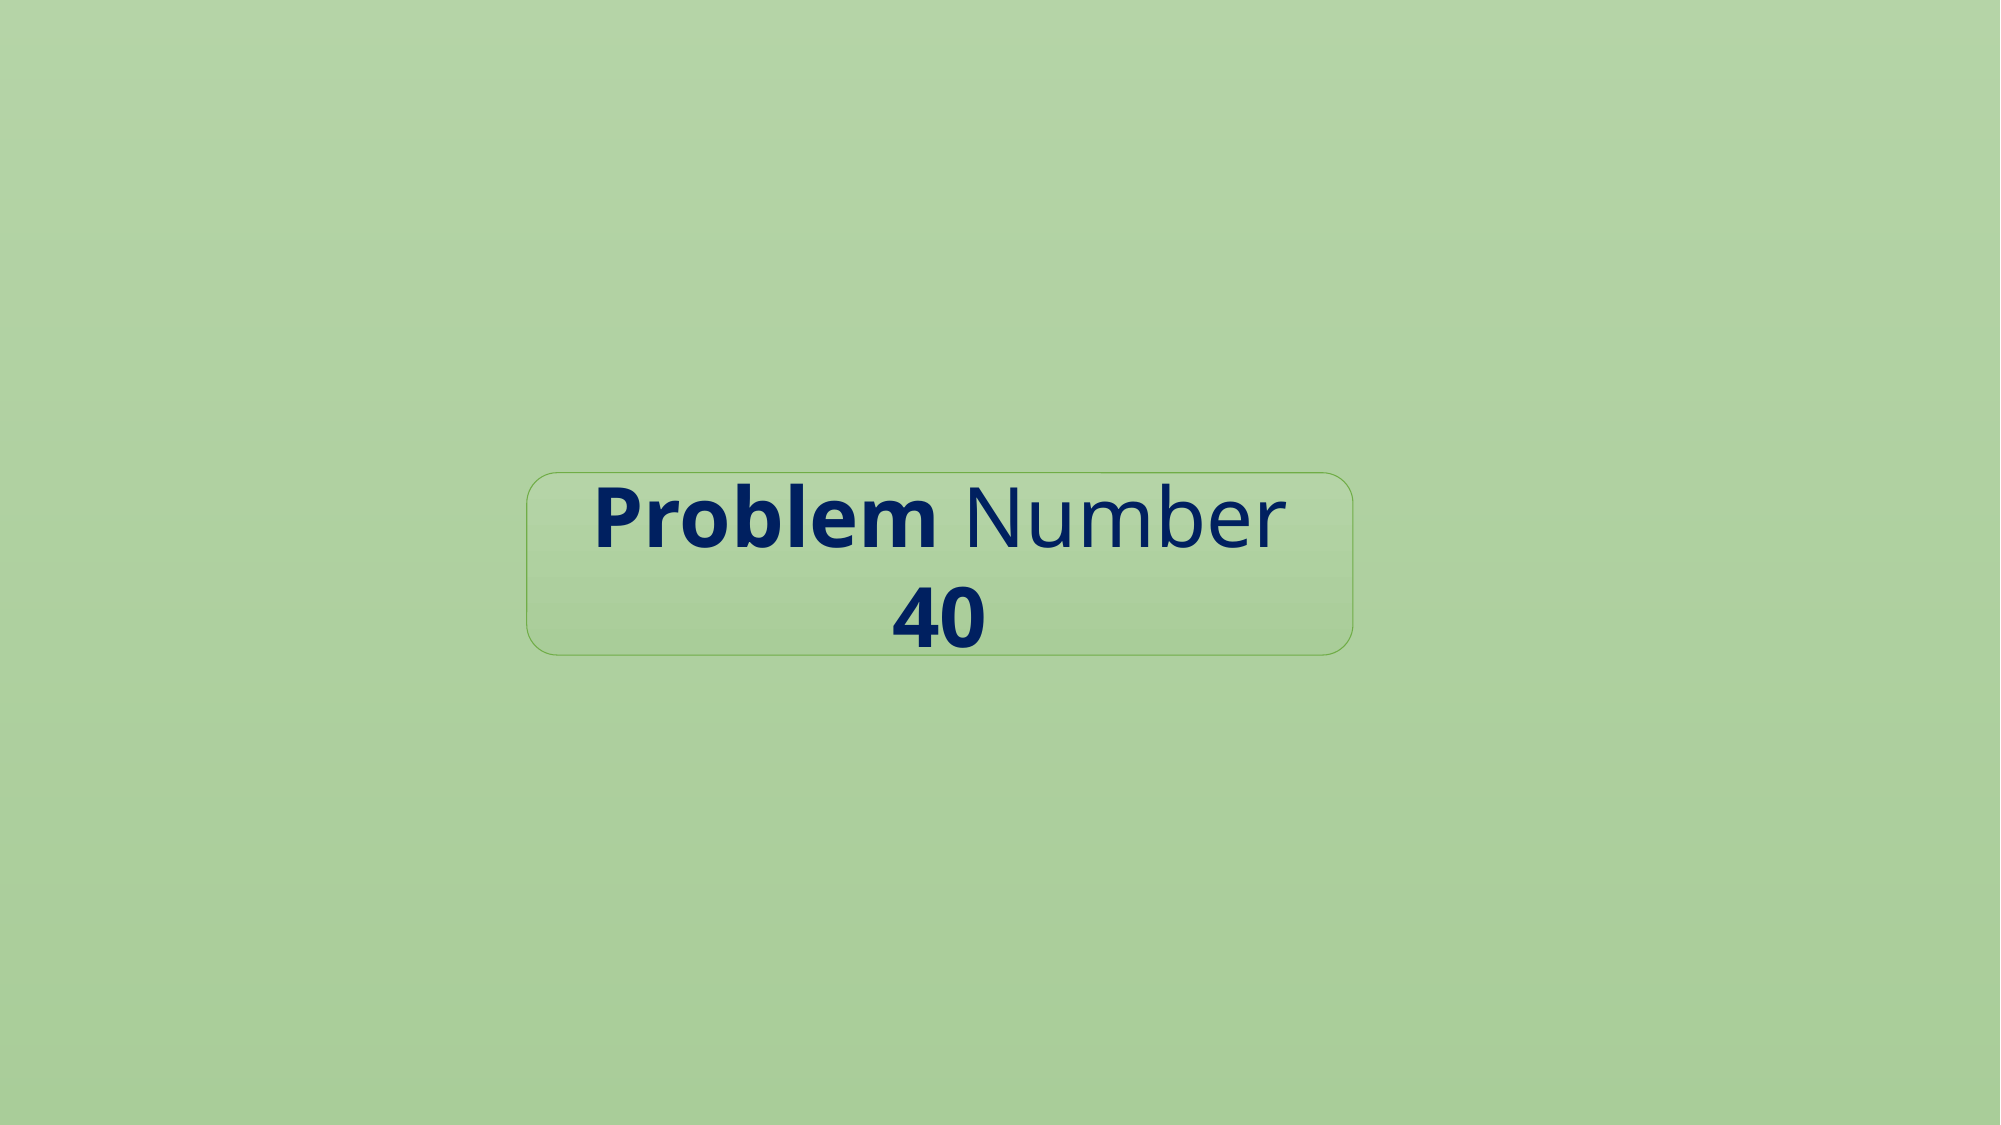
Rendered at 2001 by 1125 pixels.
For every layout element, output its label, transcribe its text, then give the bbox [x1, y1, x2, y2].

text_box Problem Number 40 [526, 472, 1354, 656]
